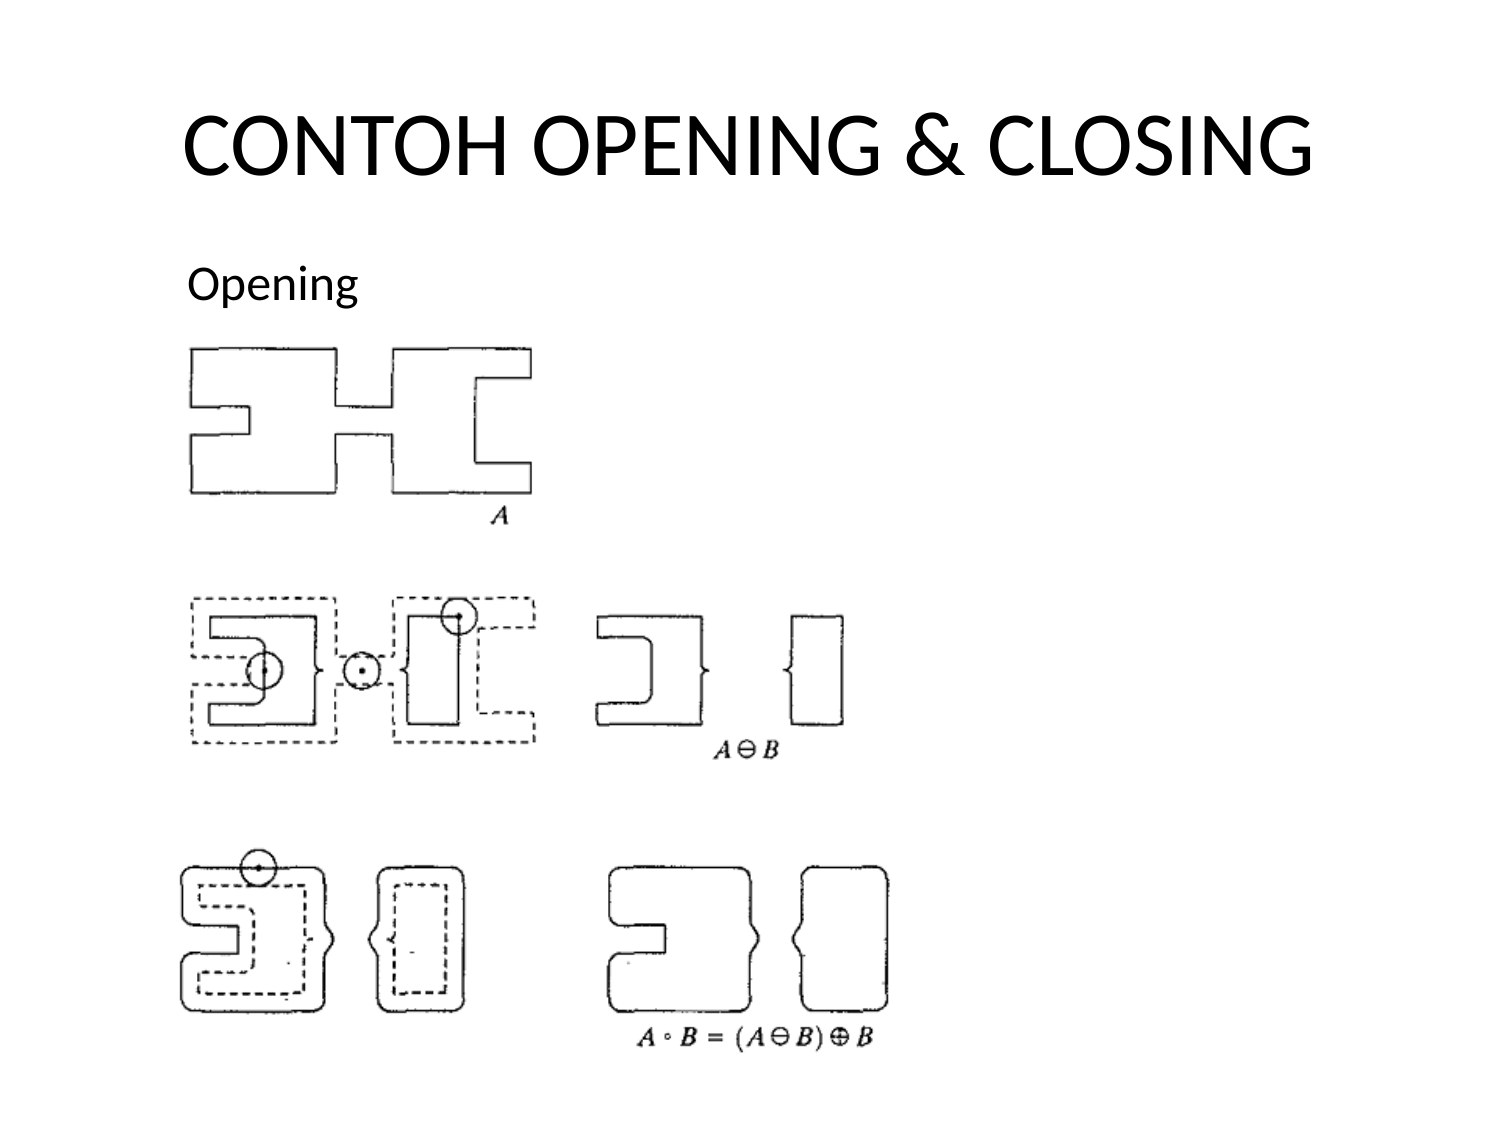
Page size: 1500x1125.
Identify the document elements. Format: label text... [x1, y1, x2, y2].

picture [182, 337, 543, 531]
title CONTOH OPENING & CLOSING [75, 45, 1425, 233]
picture [170, 845, 905, 1062]
picture [182, 585, 859, 774]
text_box Opening [172, 243, 374, 319]
